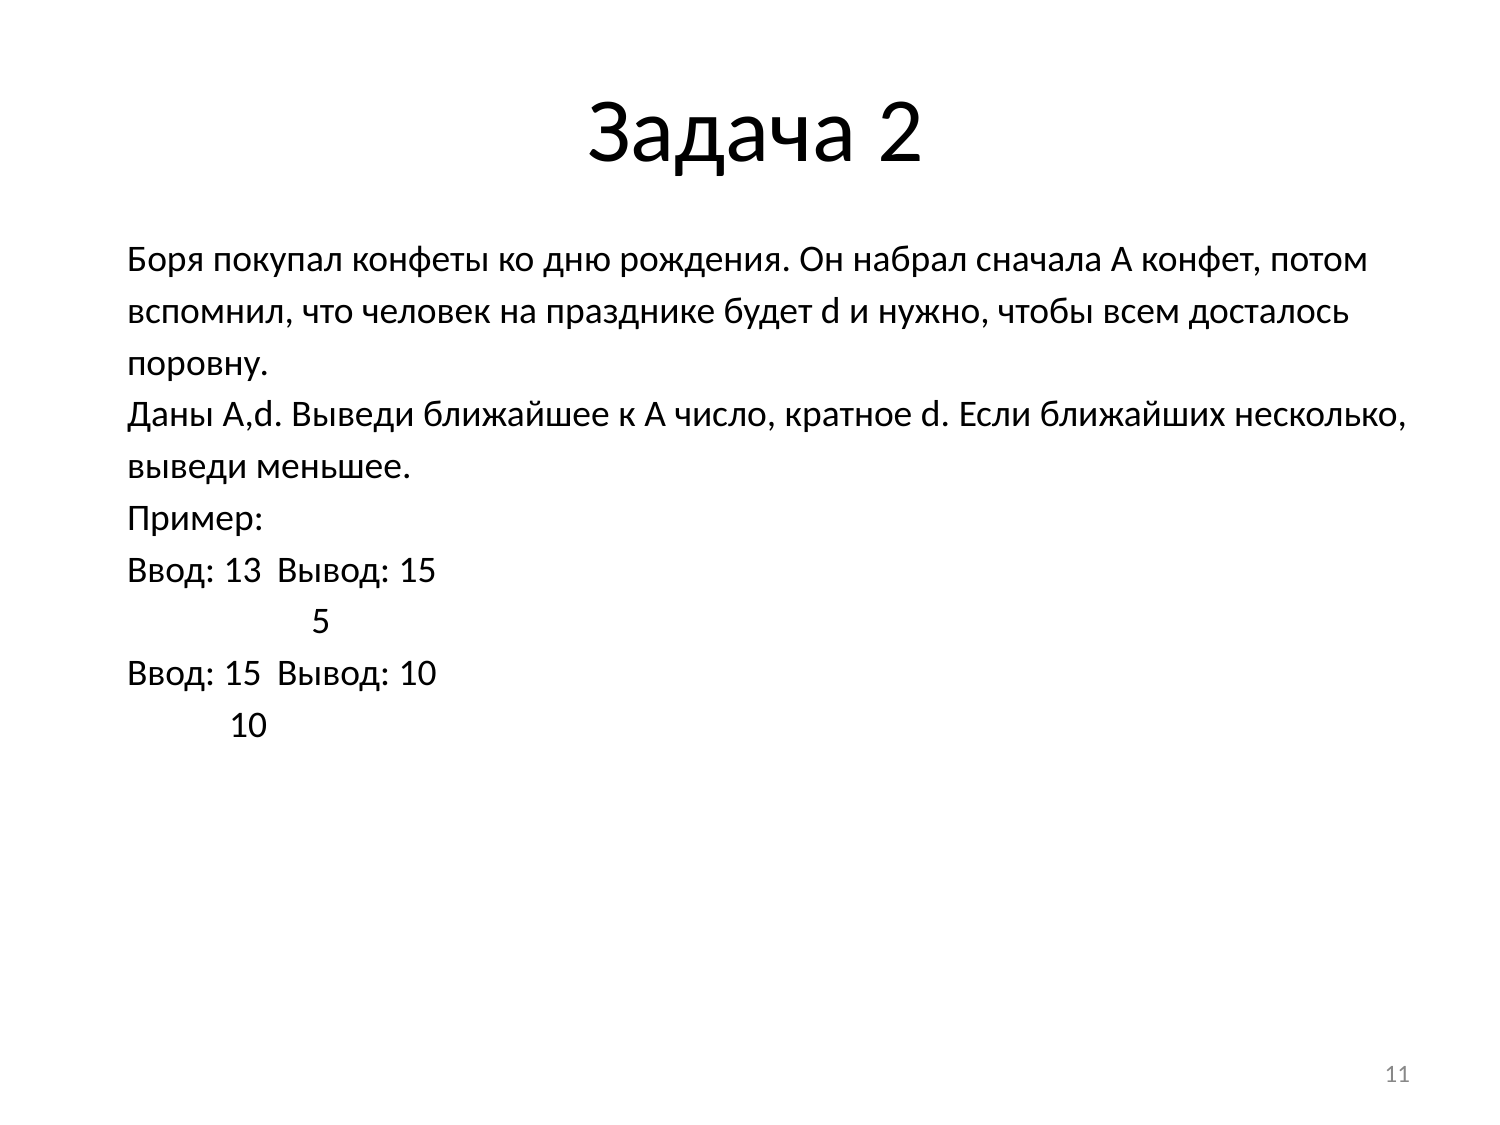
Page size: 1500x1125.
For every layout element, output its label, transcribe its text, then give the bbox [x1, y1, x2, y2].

title Задача 2 [41, 30, 1471, 219]
slide_number ‹#› [1074, 1042, 1425, 1103]
text_box Боря покупал конфеты ко дню рождения. Он набрал сначала А конфет, потом вспомнил, что человек на празднике будет d и нужно, чтобы всем досталось поровну. Даны A,d. Выведи ближайшее к А число, кратное d. Если ближайших несколько, выведи меньшее. Пример: Ввод: 13 Вывод: 15 5 Ввод: 15 Вывод: 10 10 [112, 219, 1459, 508]
